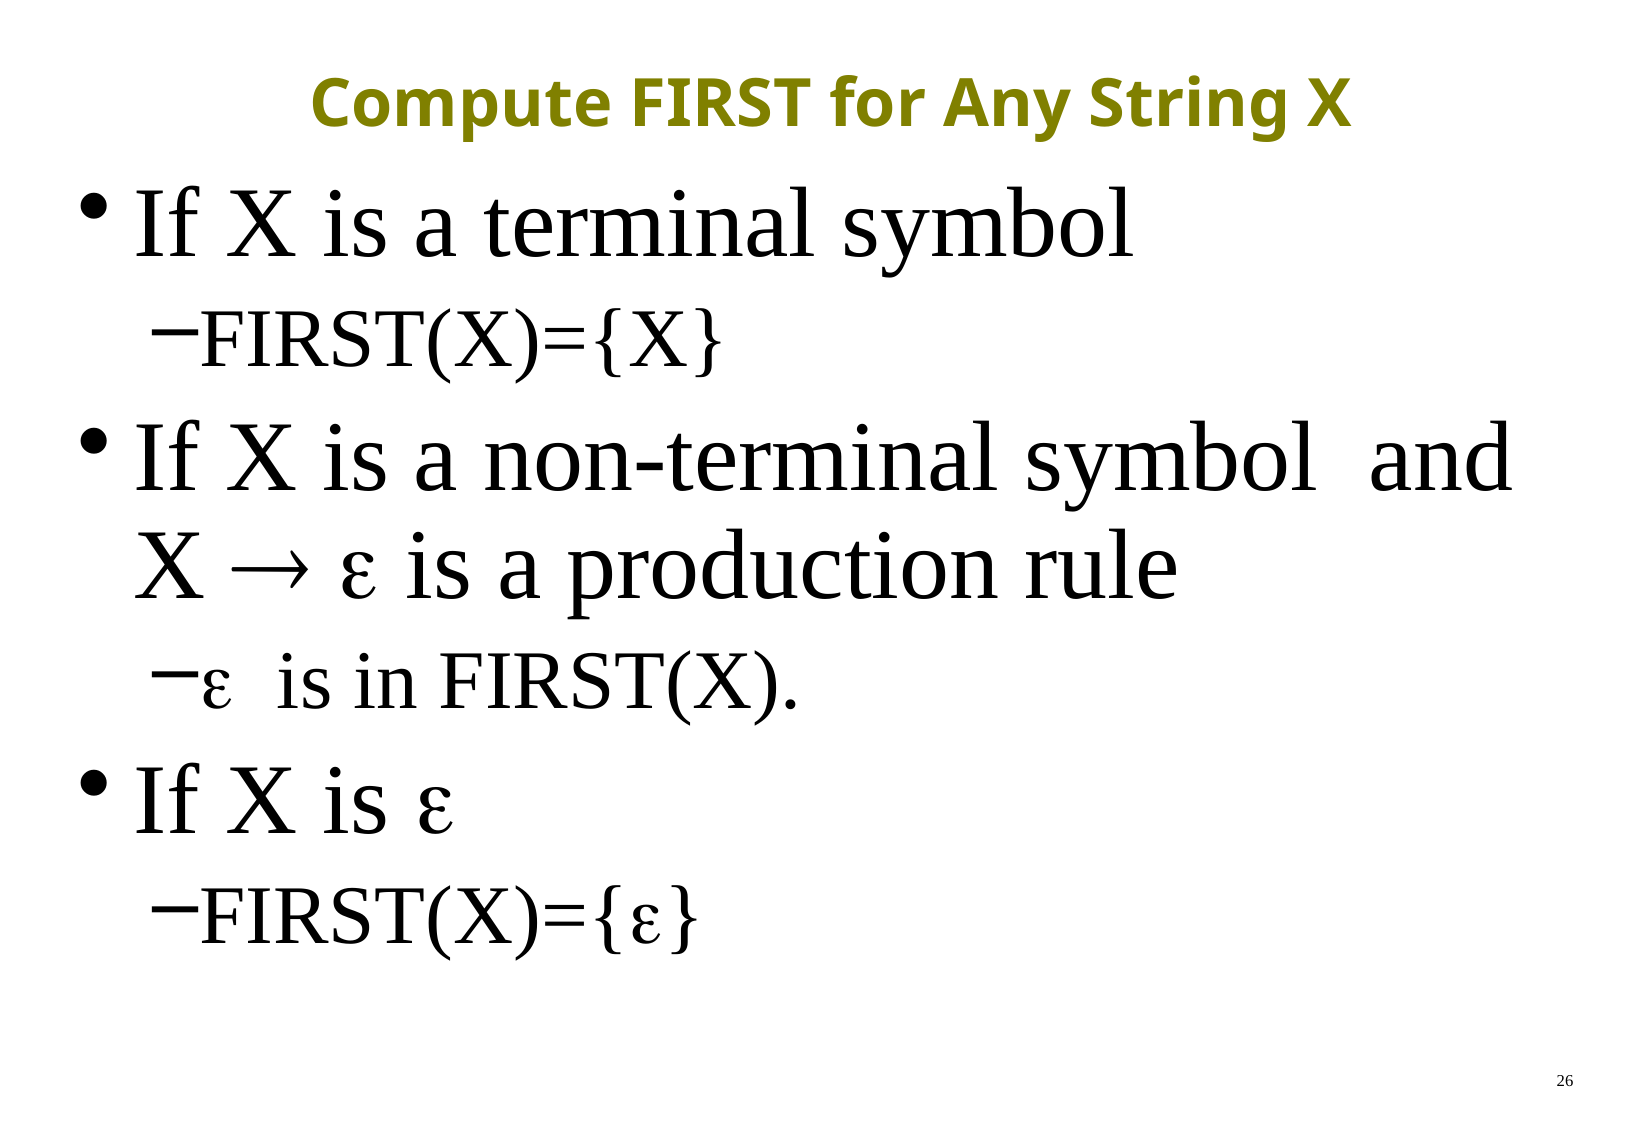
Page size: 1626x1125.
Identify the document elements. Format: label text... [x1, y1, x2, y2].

list If X is a terminal symbol FIRST(X)={X} If X is a non-terminal symbol and X   is a production rule  is in FIRST(X). If X is  FIRST(X)={} [62, 162, 1600, 1000]
slide_number 26 [1250, 1062, 1589, 1100]
title Compute FIRST for Any String X [62, 24, 1600, 162]
